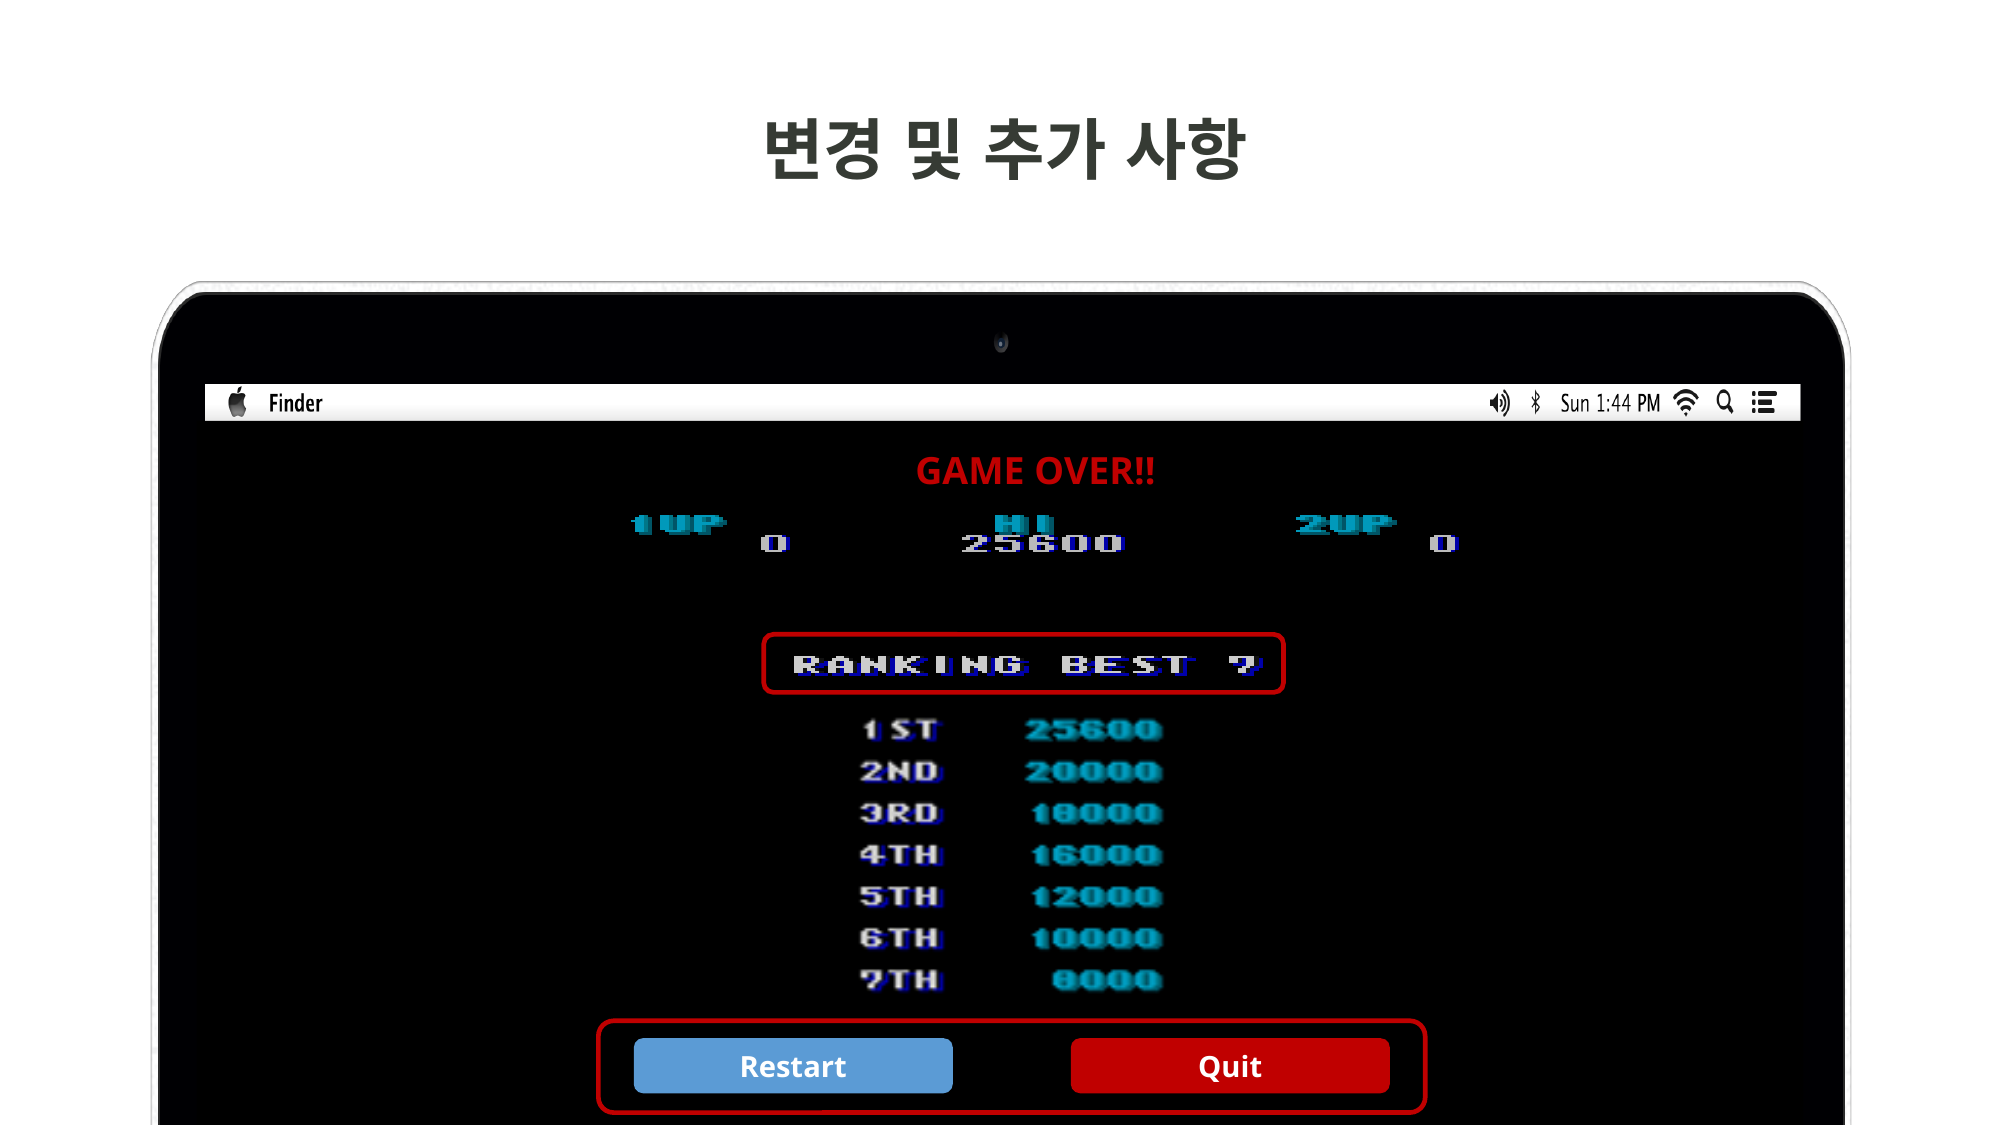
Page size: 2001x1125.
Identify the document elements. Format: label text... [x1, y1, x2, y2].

text_box 변경 및 추가 사항 [747, 100, 1264, 195]
picture [0, 281, 2001, 1125]
